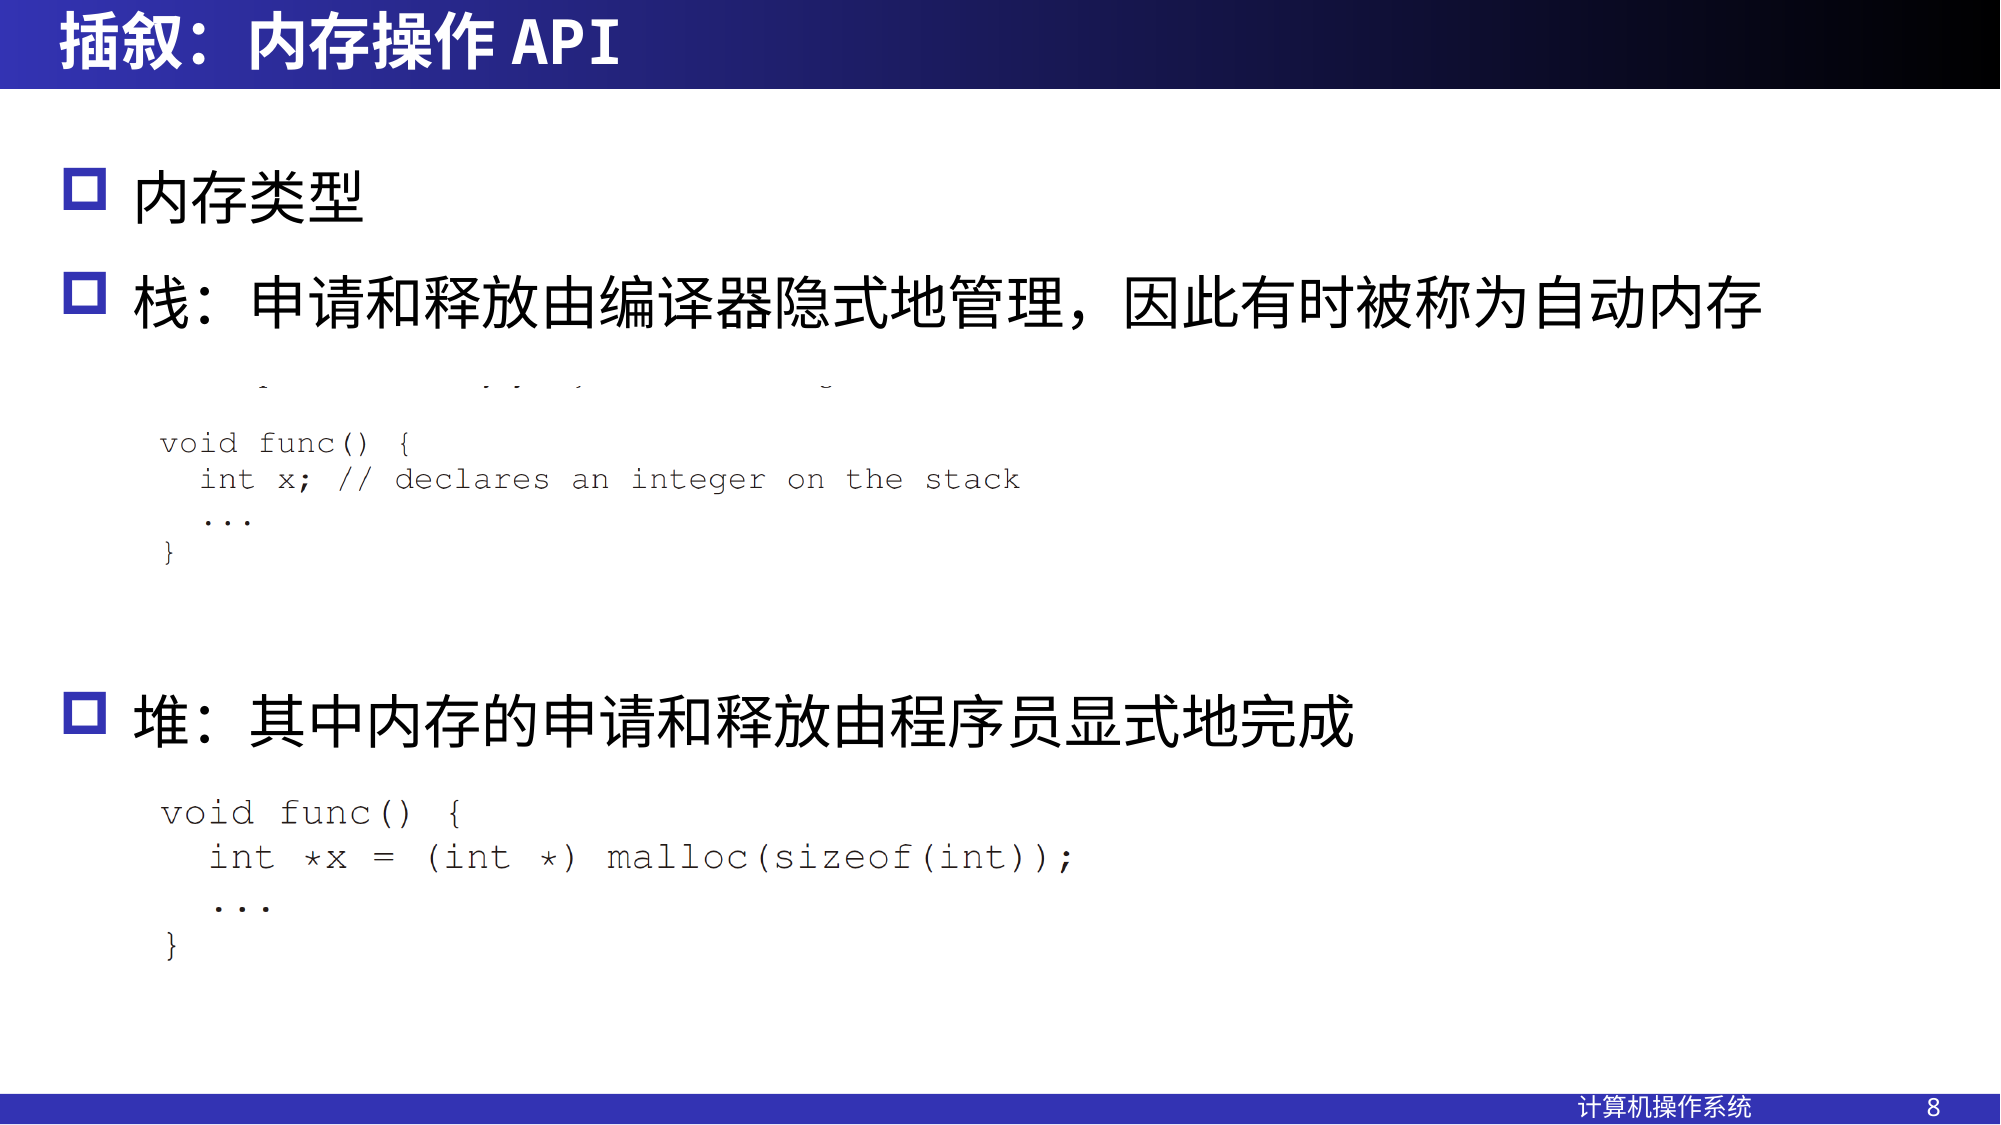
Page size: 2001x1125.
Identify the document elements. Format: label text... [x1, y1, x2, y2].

list 内存类型 栈：申请和释放由编译器隐式地管理，因此有时被称为自动内存 堆：其中内存的申请和释放由程序员显式地完成 [0, 88, 2000, 1093]
slide_number 计算机操作系统 8 [0, 1093, 2000, 1125]
picture [116, 386, 1057, 591]
title 插叙：内存操作API [0, 0, 2000, 88]
picture [118, 775, 1122, 969]
